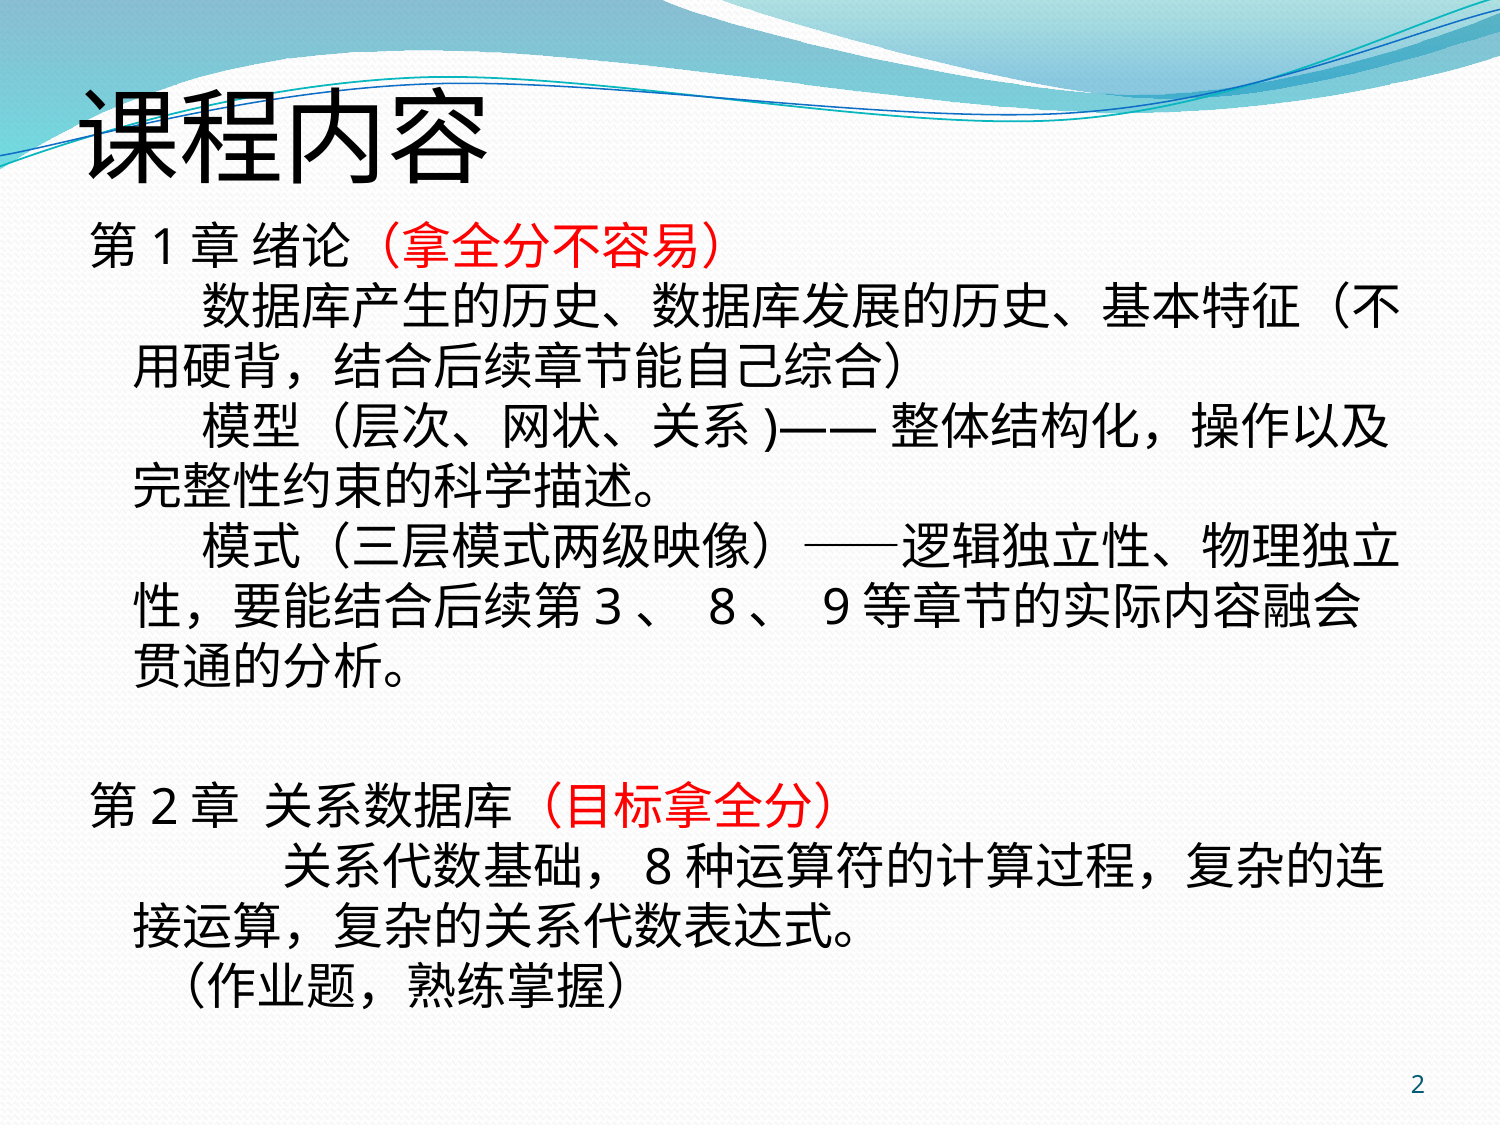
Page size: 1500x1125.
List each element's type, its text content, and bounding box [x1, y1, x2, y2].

list 第1章 绪论（拿全分不容易） 数据库产生的历史、数据库发展的历史、基本特征（不用硬背，结合后续章节能自己综合） 模型（层次、网状、关系)——整体结构化，操作以及完整性约束的科学描述。 模式（三层模式两级映像）——逻辑独立性、物理独立性，要能结合后续第3、 8、 9等章节的实际内容融会贯通的分析。 第2章 关系数据库（目标拿全分） 关系代数基础，8种运算符的计算过程，复杂的连接运算，复杂的关系代数表达式。 （作业题，熟练掌握） [72, 207, 1424, 1059]
slide_number 2 [1299, 1042, 1425, 1103]
title 课程内容 [74, 54, 1426, 197]
